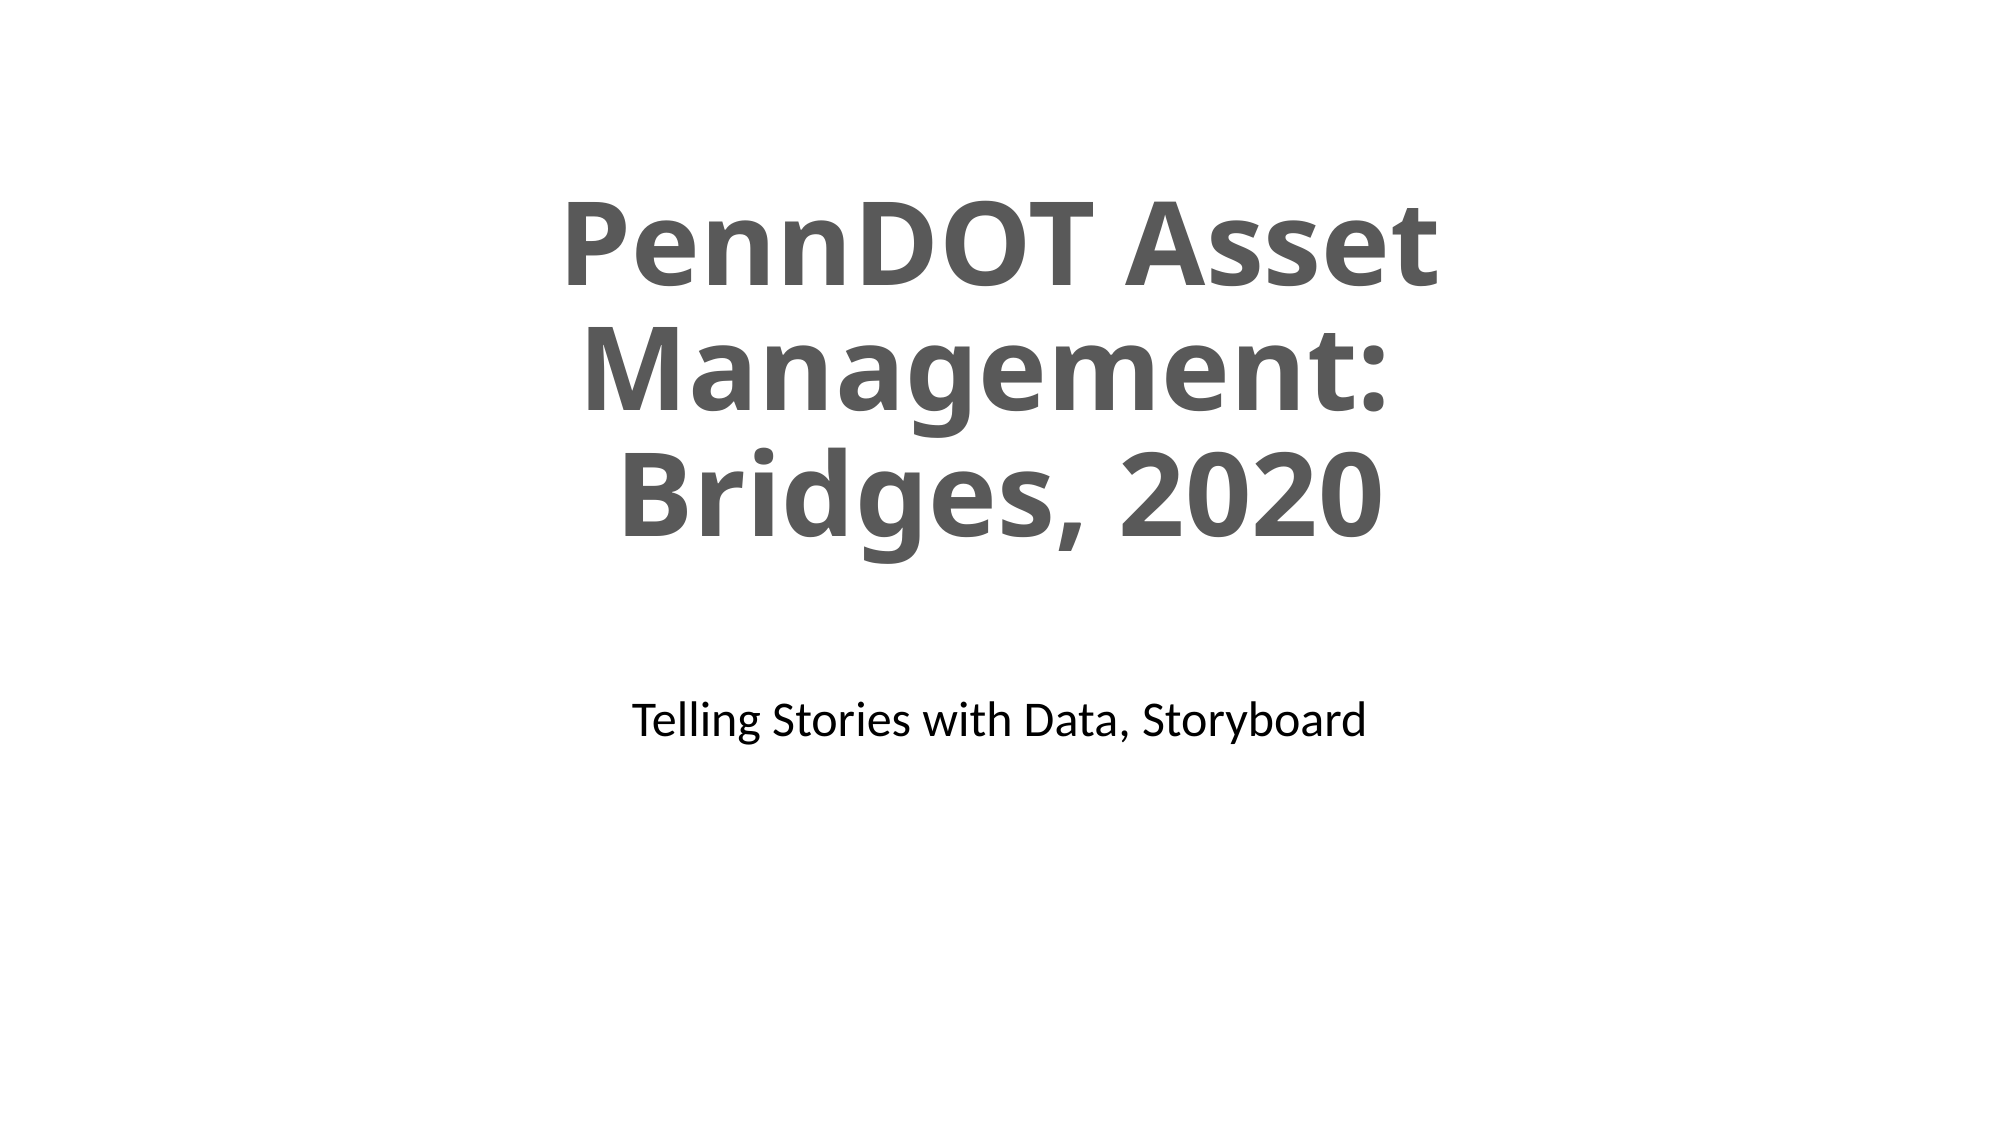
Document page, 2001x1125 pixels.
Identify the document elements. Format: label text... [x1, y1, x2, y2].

title PennDOT Asset Management: Bridges, 2020 [128, 177, 1872, 569]
subtitle Telling Stories with Data, Storyboard [249, 685, 1750, 863]
